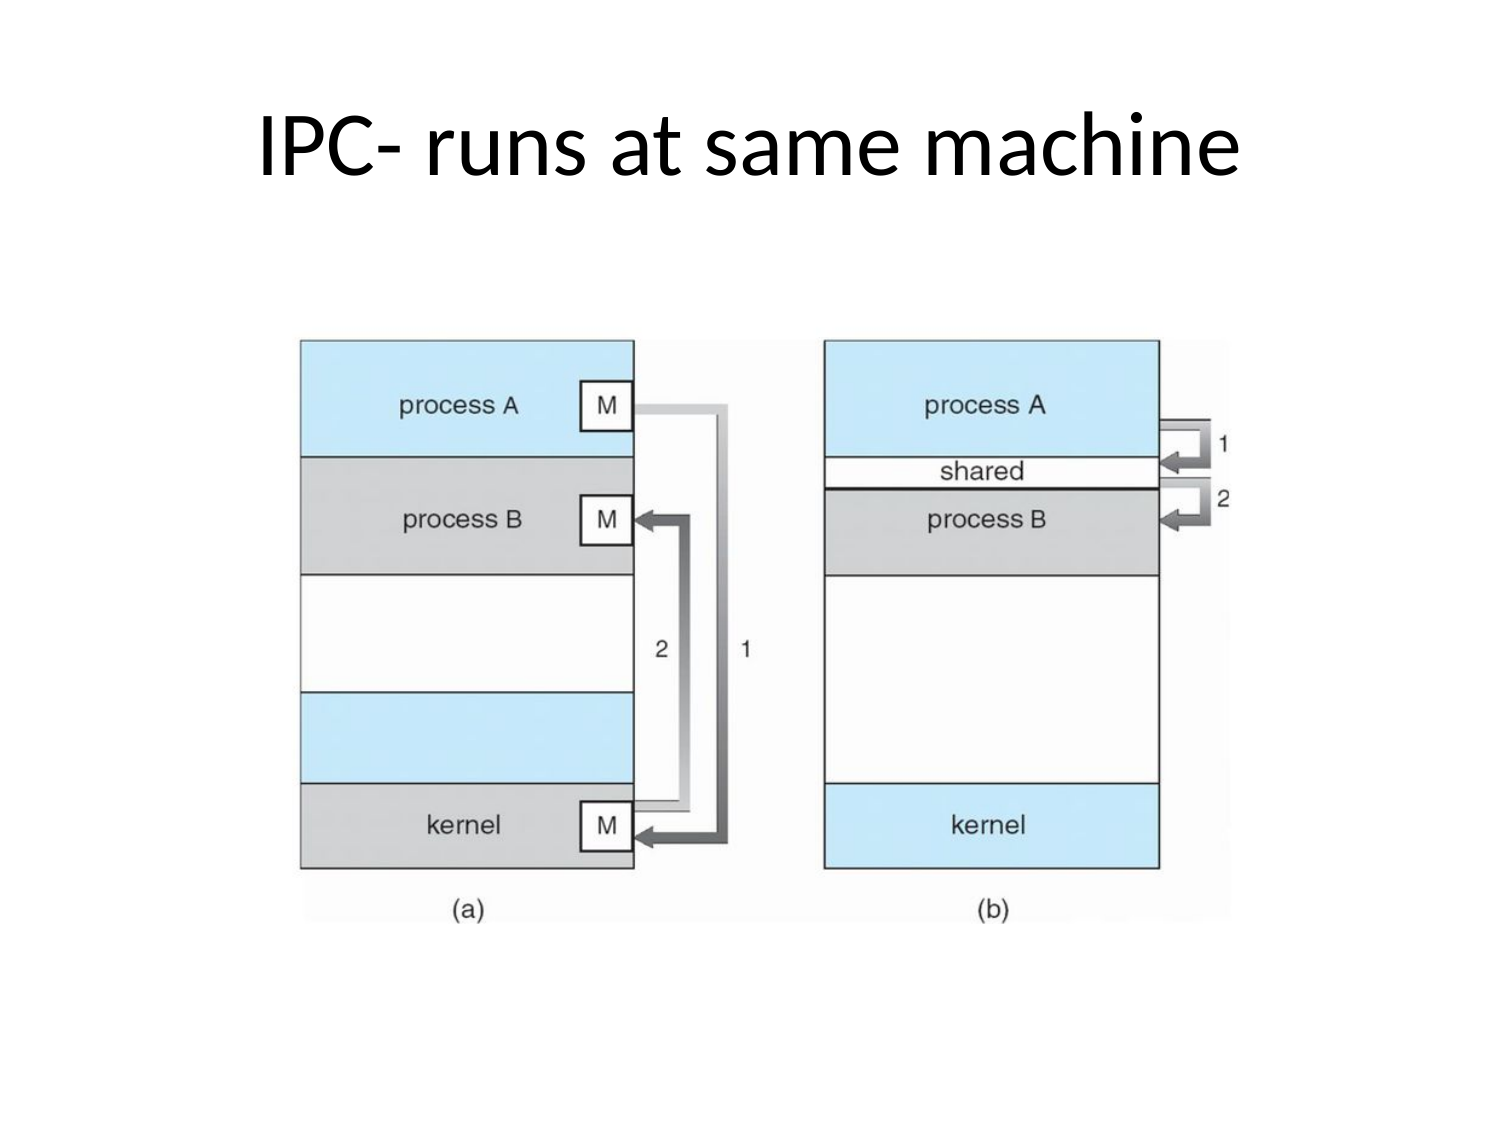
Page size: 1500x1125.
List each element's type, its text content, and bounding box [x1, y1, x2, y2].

picture [99, 262, 1338, 988]
title IPC- runs at same machine [75, 45, 1425, 233]
